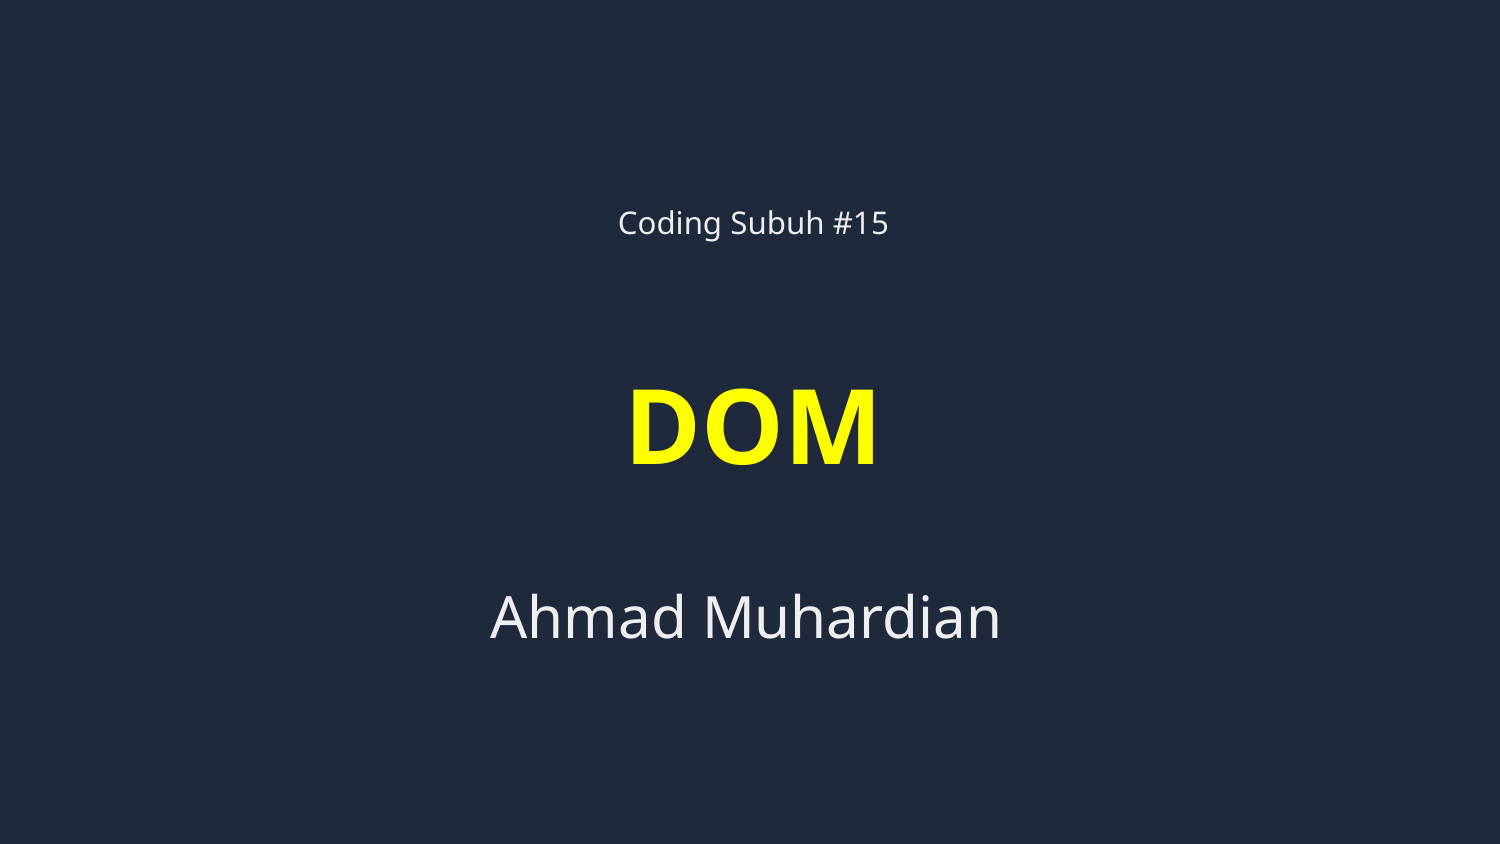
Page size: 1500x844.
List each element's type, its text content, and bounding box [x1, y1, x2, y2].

subtitle Coding Subuh #15 [54, 188, 1453, 708]
subtitle Ahmad Muhardian [47, 565, 1446, 844]
